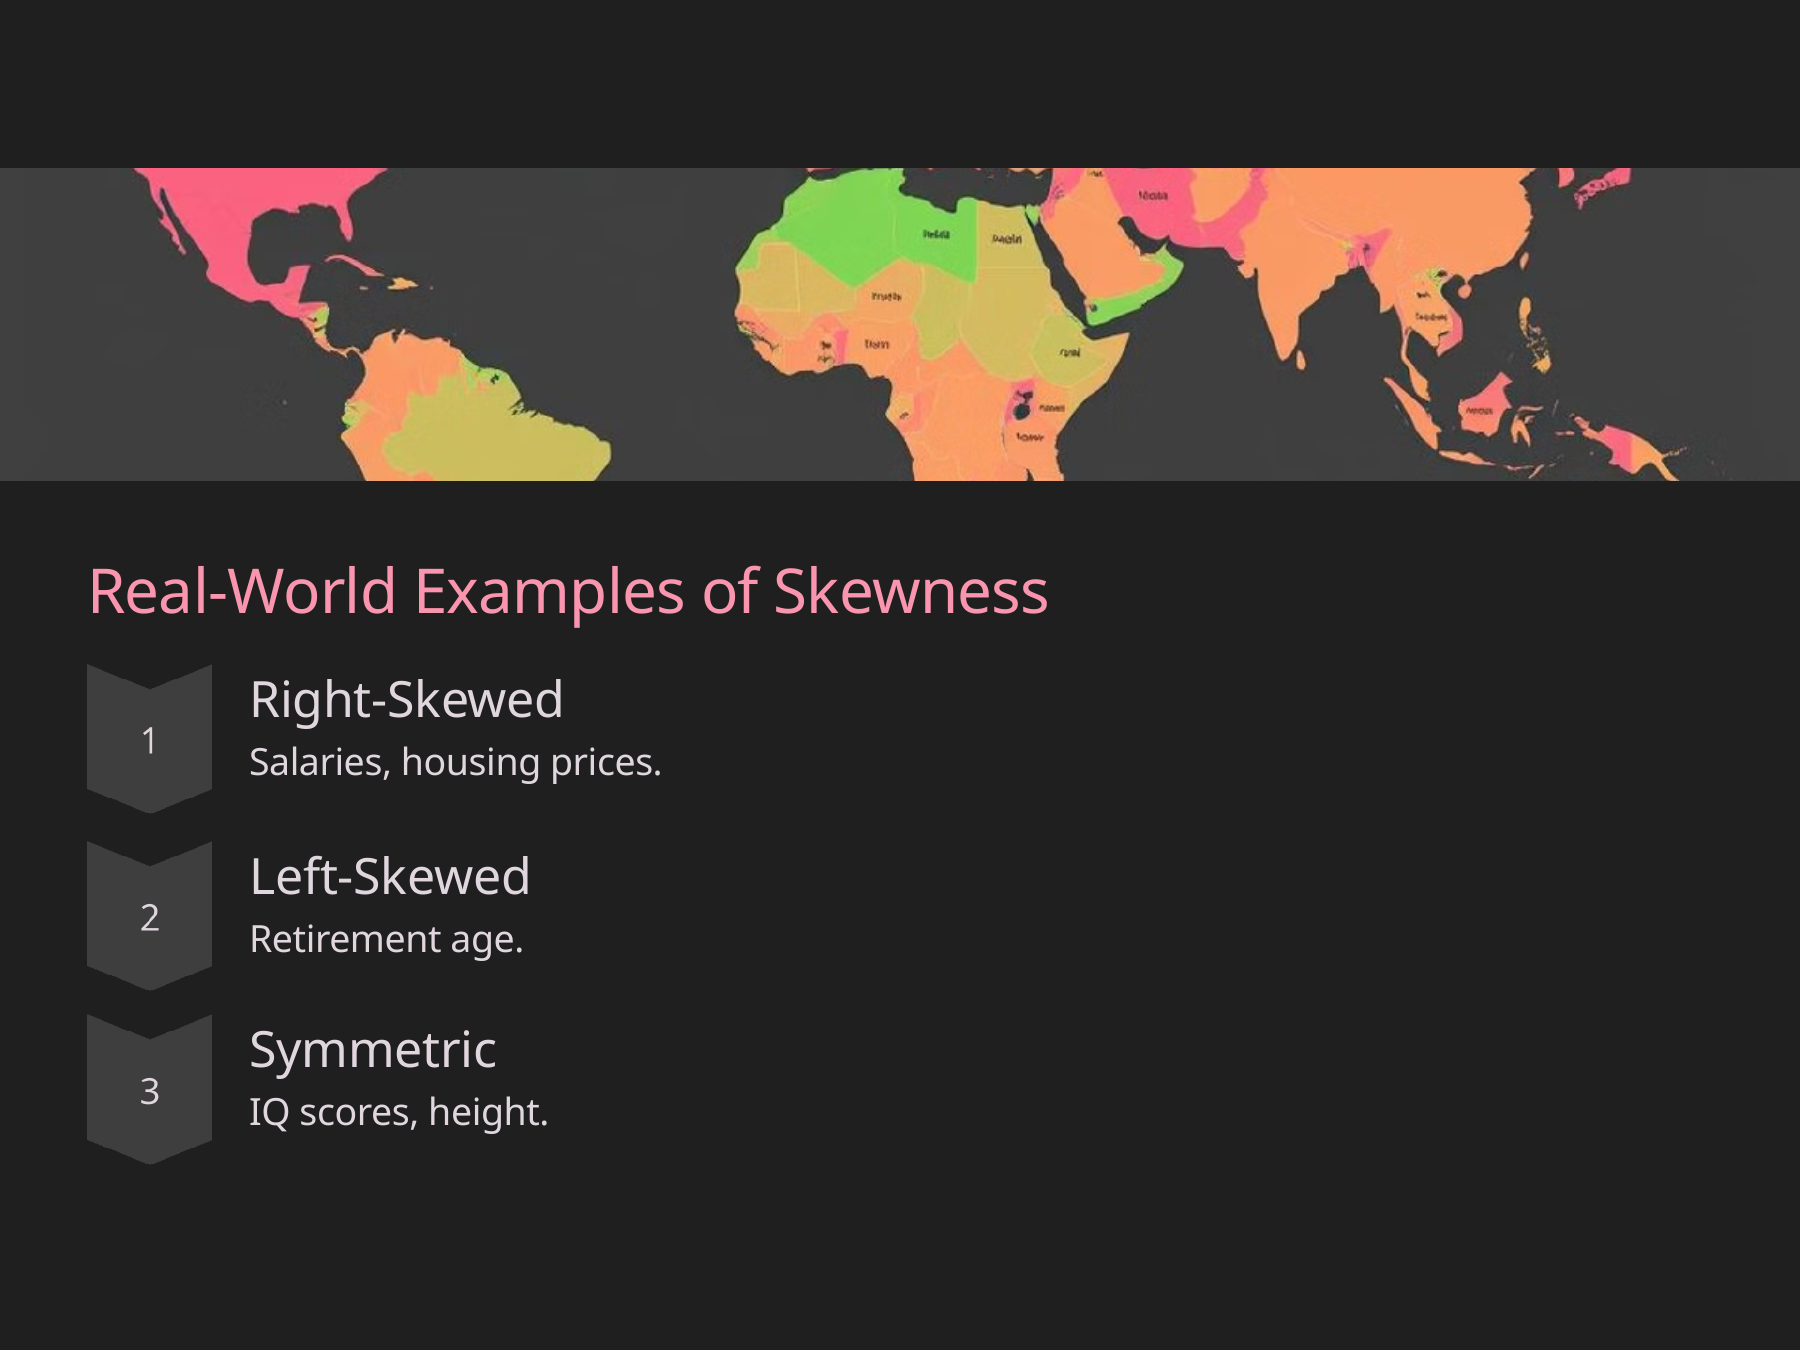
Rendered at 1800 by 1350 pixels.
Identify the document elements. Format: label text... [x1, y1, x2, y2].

text_box IQ scores, height. [249, 1093, 1713, 1134]
picture [87, 1014, 212, 1165]
text_box Retirement age. [249, 920, 1713, 961]
text_box Salaries, housing prices. [249, 743, 1713, 783]
text_box Symmetric [249, 1039, 561, 1079]
text_box Left-Skewed [249, 866, 561, 906]
text_box Right-Skewed [249, 689, 561, 728]
text_box Real-World Examples of Skewness [87, 548, 921, 627]
picture [87, 664, 212, 814]
picture [87, 841, 212, 991]
picture [0, 168, 1800, 481]
